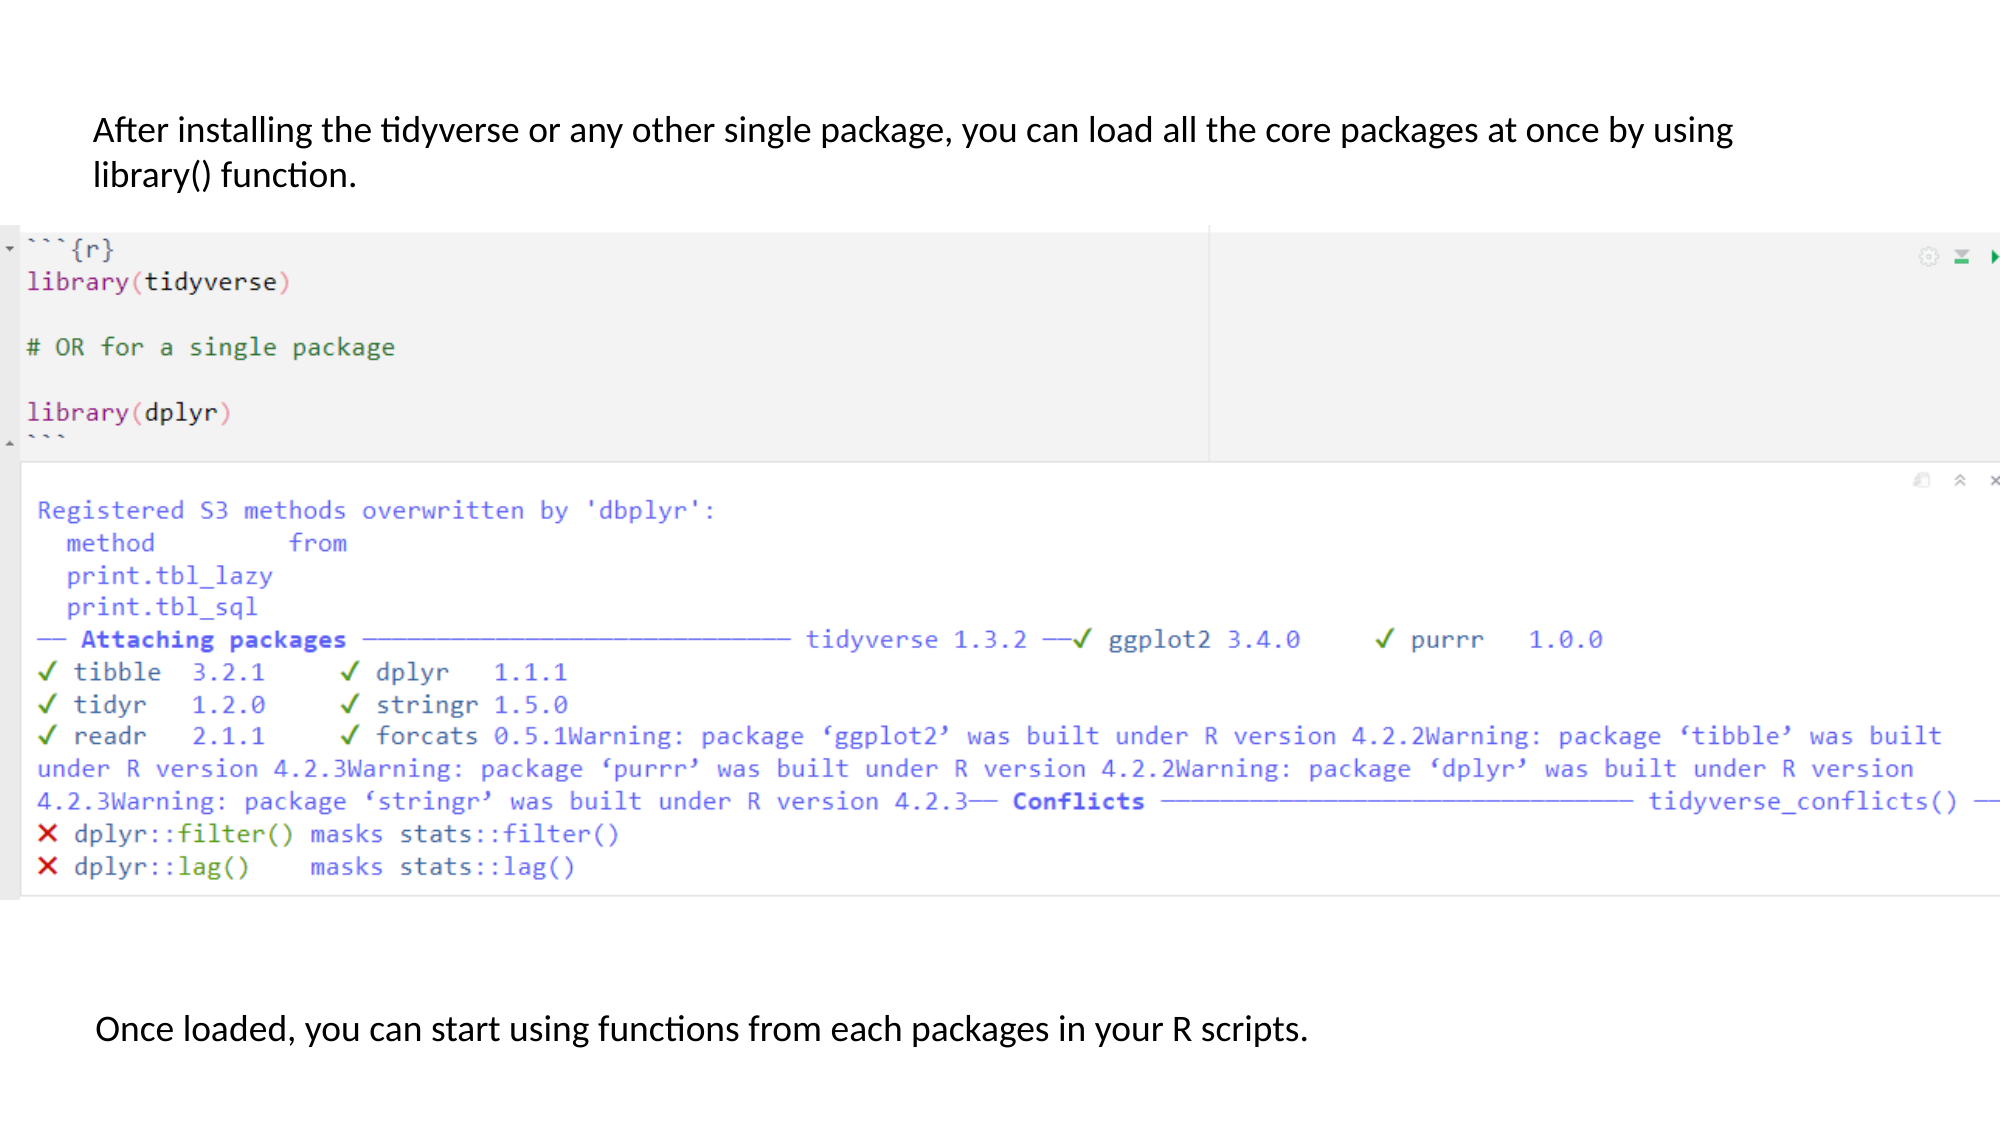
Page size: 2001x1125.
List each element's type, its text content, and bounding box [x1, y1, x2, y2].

text_box After installing the tidyverse or any other single package, you can load all the core packages at once by using library() function. [78, 97, 1850, 203]
picture [0, 225, 2000, 900]
text_box Once loaded, you can start using functions from each packages in your R scripts. [80, 996, 1326, 1057]
